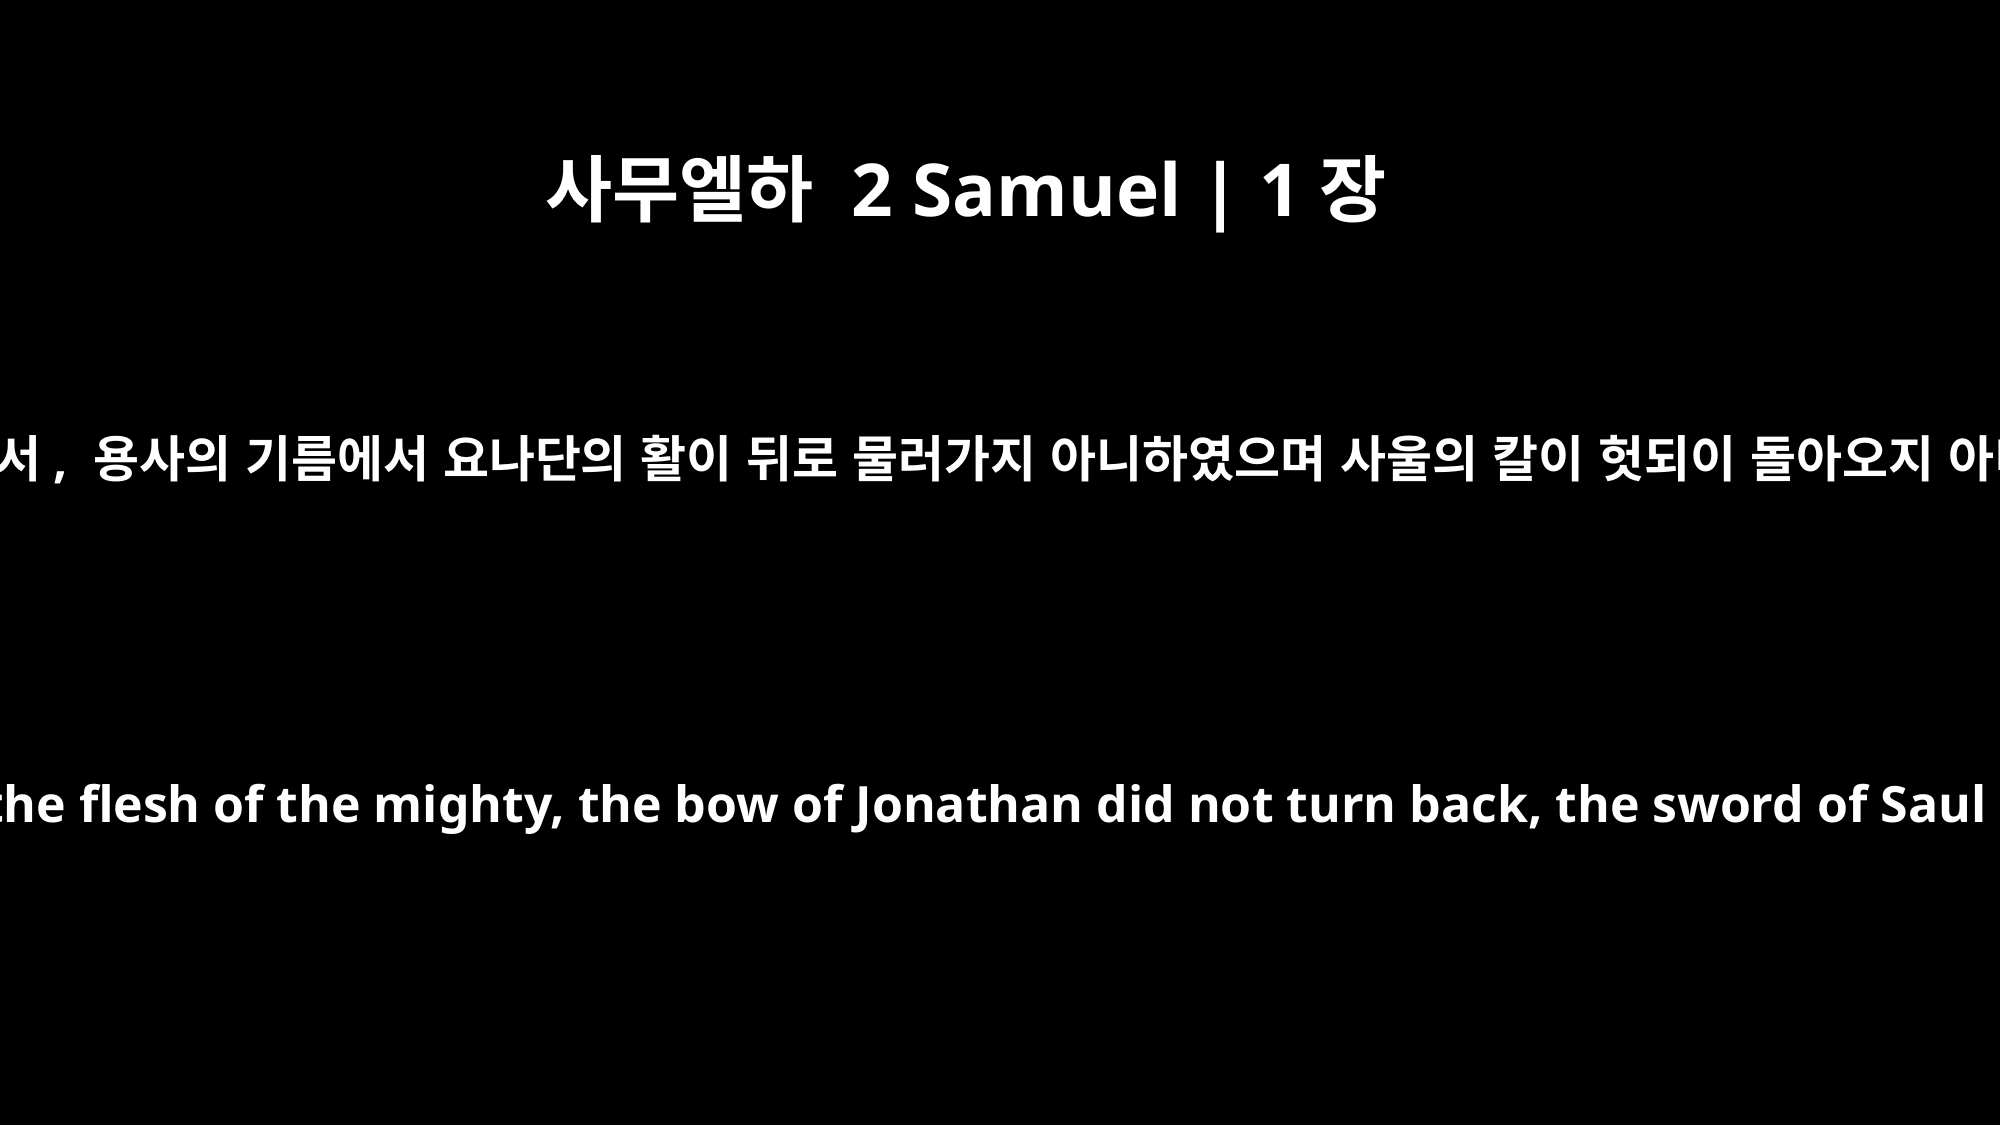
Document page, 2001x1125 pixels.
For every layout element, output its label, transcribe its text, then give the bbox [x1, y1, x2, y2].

text_box 22 죽은 자의 피에서, 용사의 기름에서 요나단의 활이 뒤로 물러가지 아니하였으며 사울의 칼이 헛되이 돌아오지 아니하였도다 [0, 359, 2000, 495]
text_box 사무엘하 2 Samuel | 1장 [530, 136, 1402, 239]
text_box From the blood of the slain, from the flesh of the mighty, the bow of Jonathan did not turn back, the sword of Saul did not return unsatisfied. [0, 764, 2000, 840]
